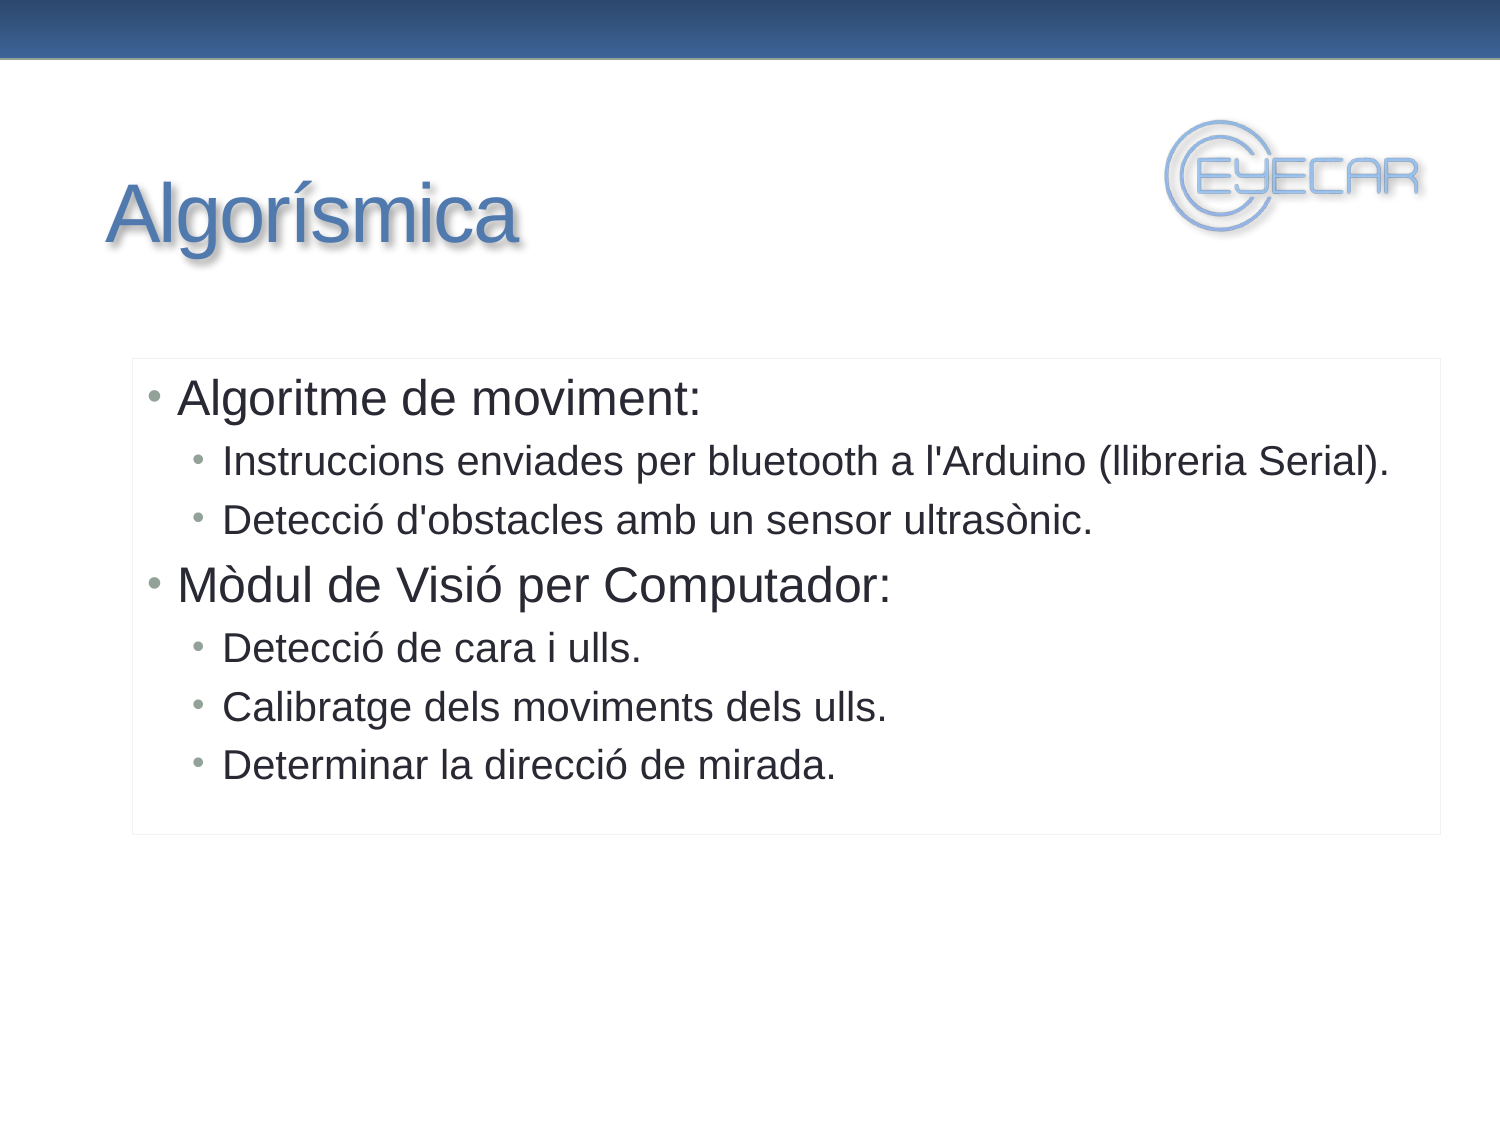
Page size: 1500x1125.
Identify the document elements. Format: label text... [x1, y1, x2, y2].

picture [1153, 110, 1426, 236]
text_box Algoritme de moviment: Instruccions enviades per bluetooth a l'Arduino (llibreria Serial). Detecció d'obstacles amb un sensor ultrasònic. Mòdul de Visió per Computador: Detecció de cara i ulls. Calibratge dels moviments dels ulls. Determinar la direcció de mirada. [132, 358, 1441, 835]
text_box [0, 0, 1500, 60]
title Algorísmica [90, 128, 1441, 291]
